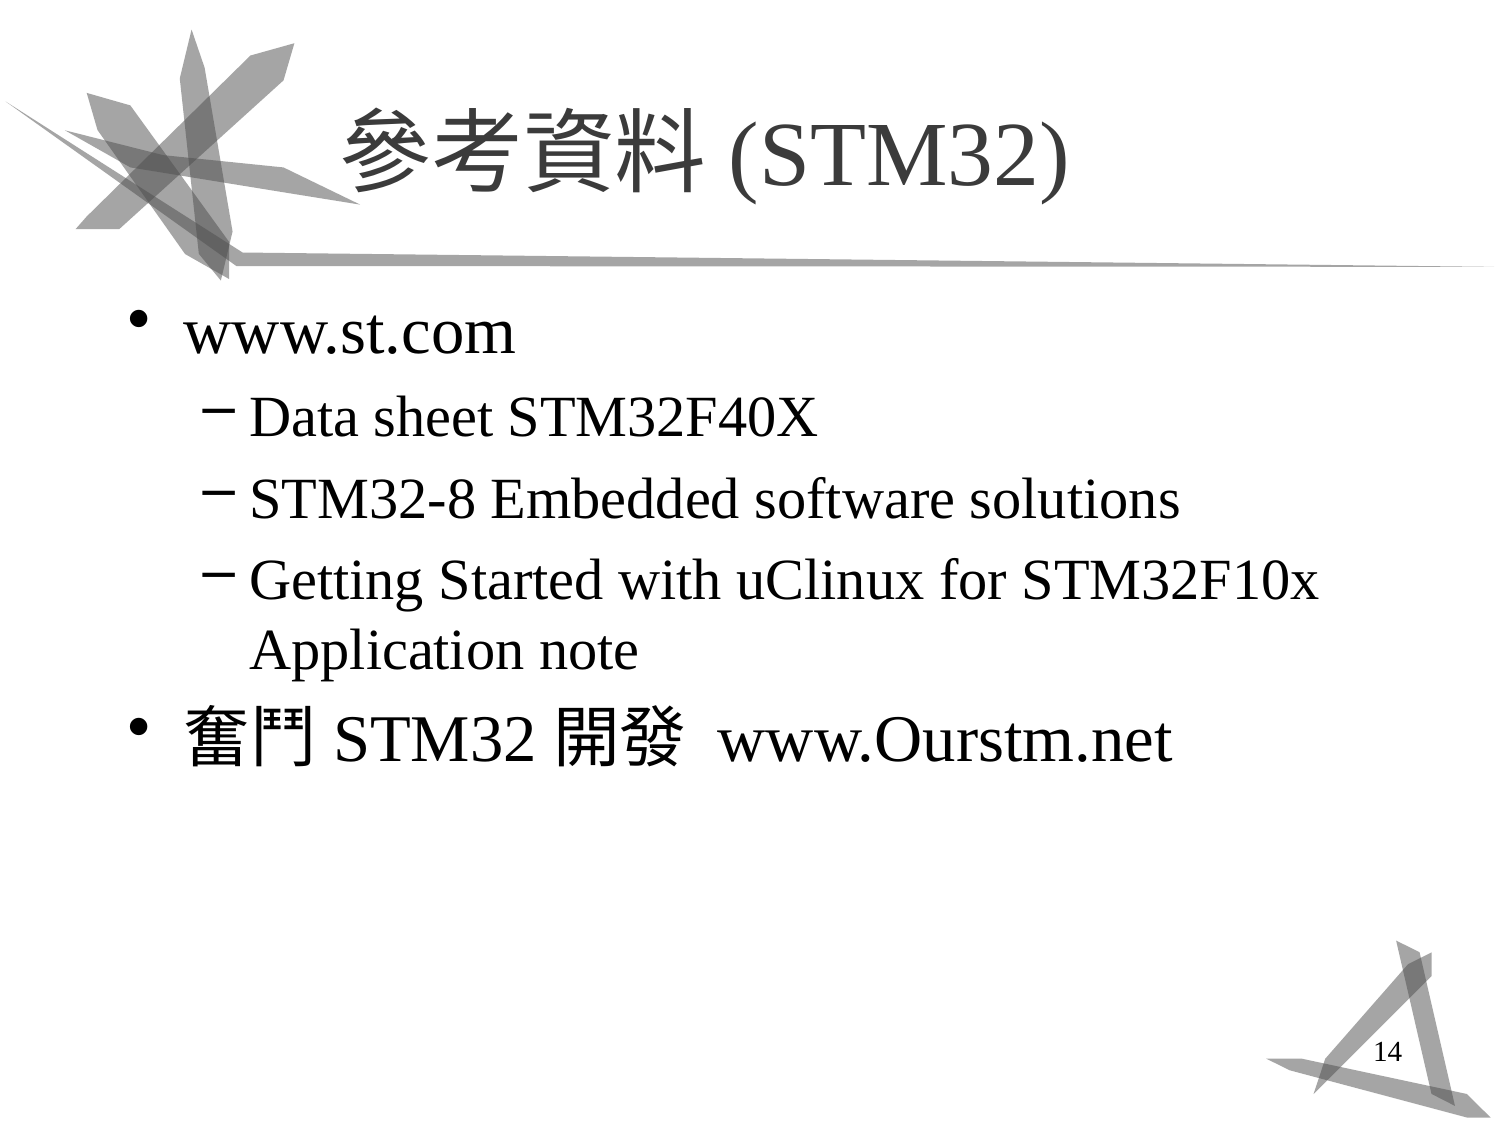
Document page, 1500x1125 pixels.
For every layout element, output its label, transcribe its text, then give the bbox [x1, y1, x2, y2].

title 參考資料(STM32) [324, 54, 1388, 243]
slide_number 14 [1340, 1025, 1436, 1100]
list www.st.com Data sheet STM32F40X STM32-8 Embedded software solutions Getting Started with uClinux for STM32F10x Application note 奮鬥STM32開發 www.Ourstm.net [112, 278, 1388, 1000]
